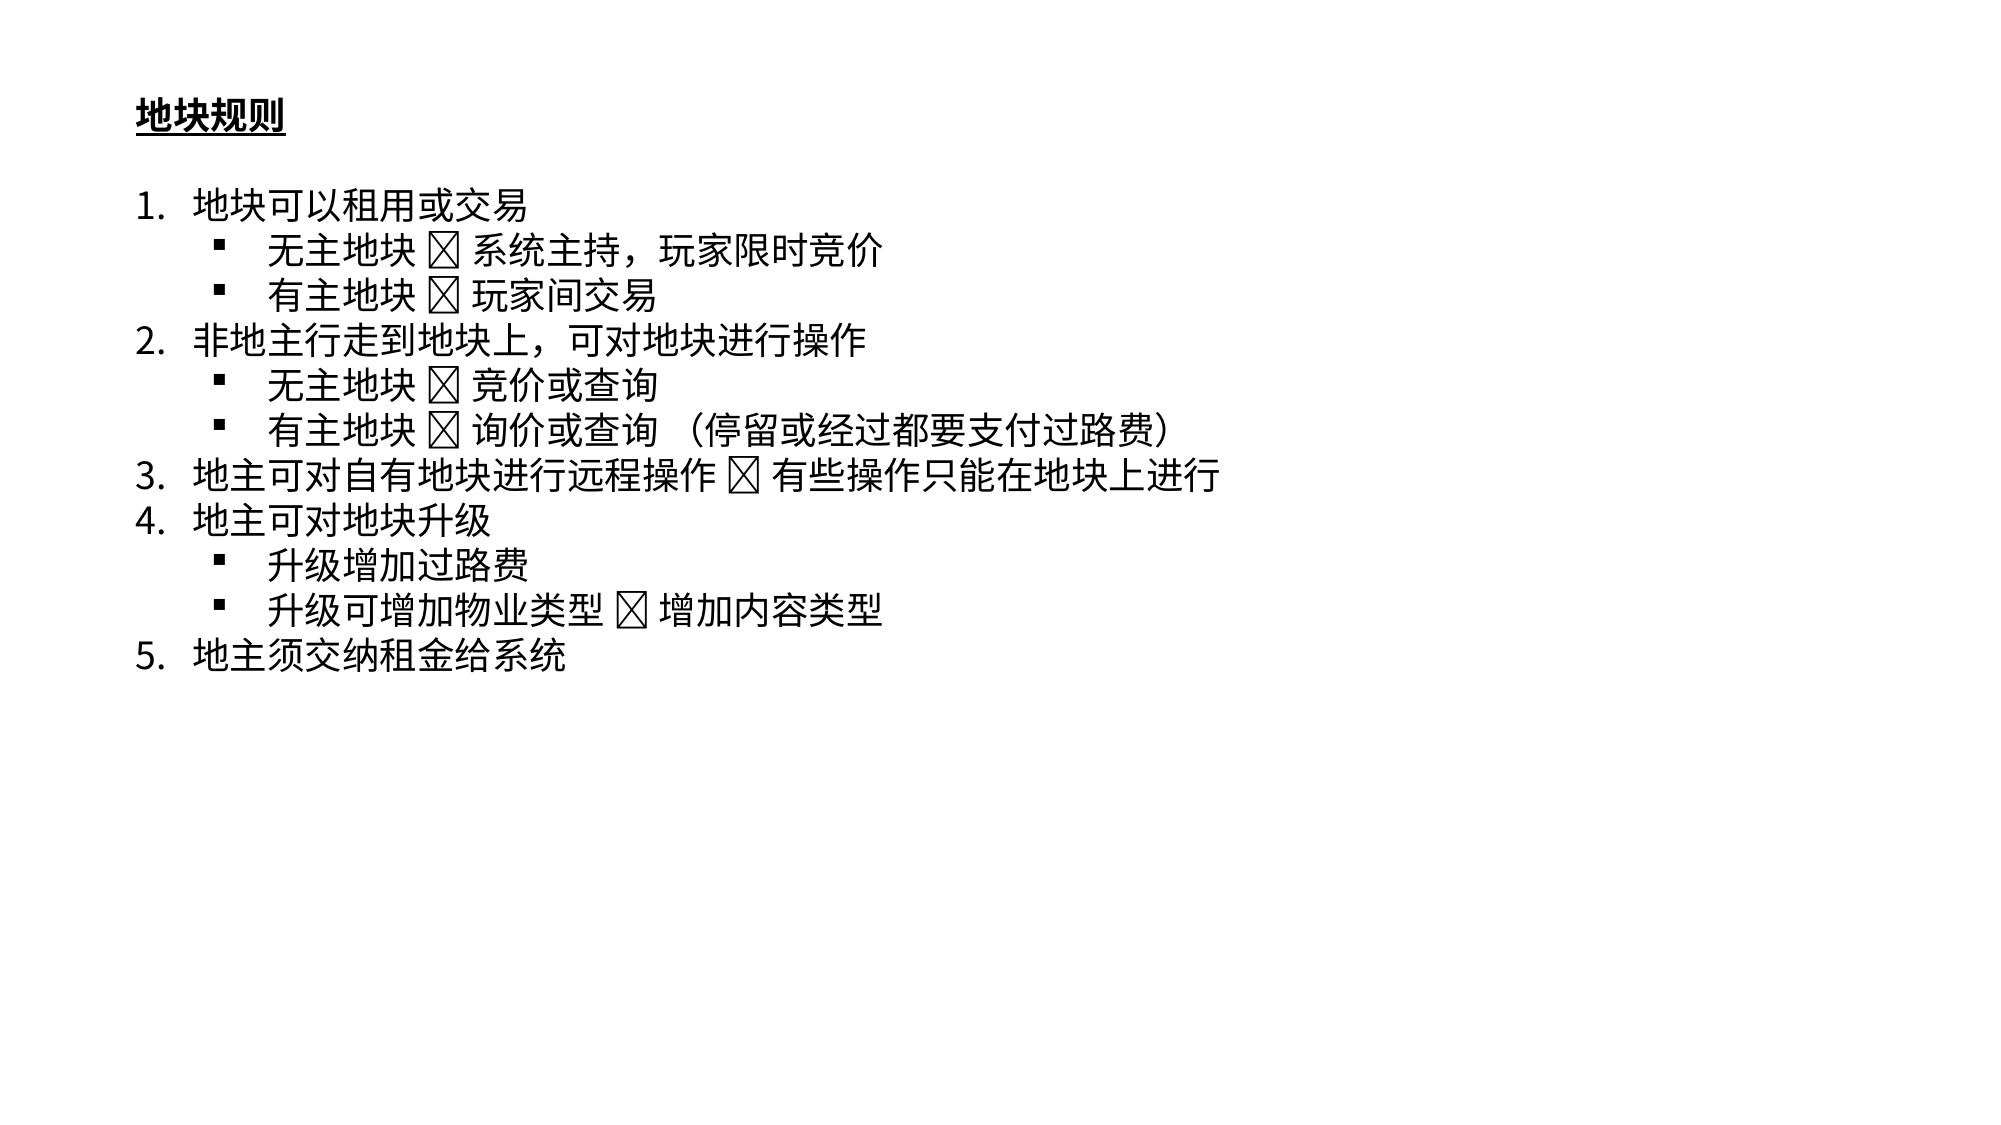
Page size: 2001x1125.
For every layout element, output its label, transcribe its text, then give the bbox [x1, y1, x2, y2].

text_box 地块规则 地块可以租用或交易 无主地块  系统主持，玩家限时竞价 有主地块  玩家间交易 非地主行走到地块上，可对地块进行操作 无主地块  竞价或查询 有主地块  询价或查询 （停留或经过都要支付过路费） 地主可对自有地块进行远程操作  有些操作只能在地块上进行 地主可对地块升级 升级增加过路费 升级可增加物业类型  增加内容类型 地主须交纳租金给系统 [121, 84, 1811, 820]
